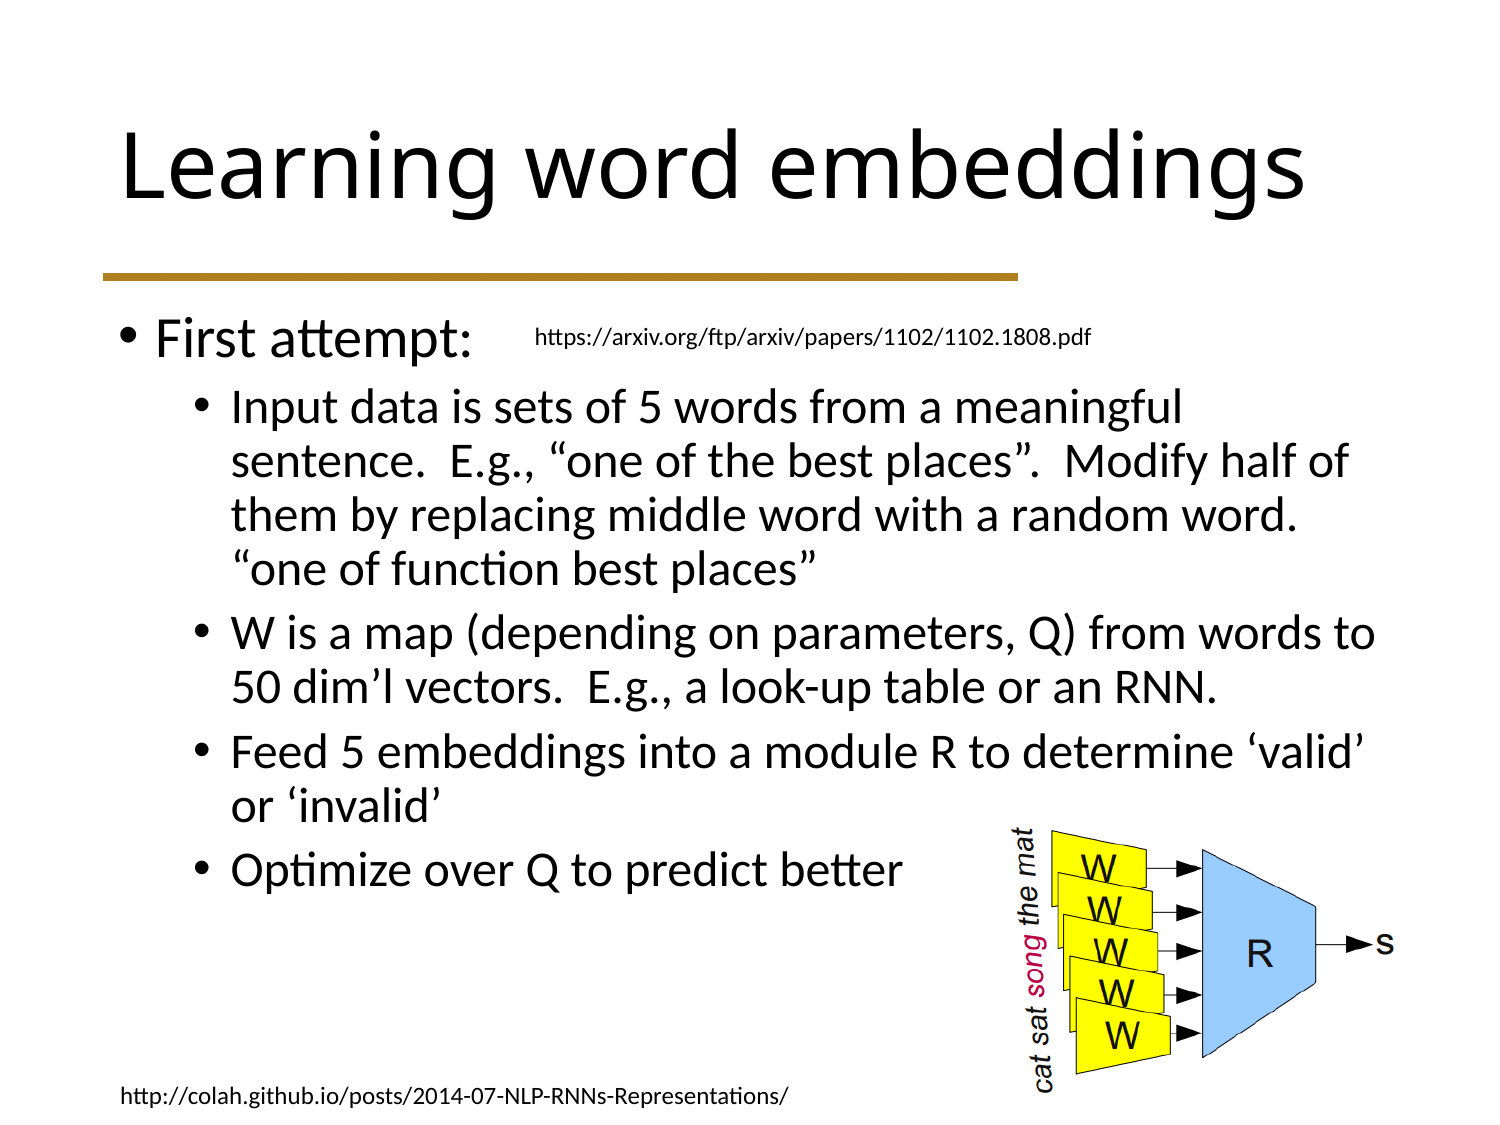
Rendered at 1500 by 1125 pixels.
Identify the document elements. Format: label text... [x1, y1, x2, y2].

title Learning word embeddings [103, 59, 1397, 278]
picture [960, 802, 1433, 1118]
text_box http://colah.github.io/posts/2014-07-NLP-RNNs-Representations/ [105, 1071, 806, 1117]
list First attempt: Input data is sets of 5 words from a meaningful sentence. E.g., “one of the best places”. Modify half of them by replacing middle word with a random word. “one of function best places” W is a map (depending on parameters, Q) from words to 50 dim’l vectors. E.g., a look-up table or an RNN. Feed 5 embeddings into a module R to determine ‘valid’ or ‘invalid’ Optimize over Q to predict better [103, 299, 1397, 1014]
text_box https://arxiv.org/ftp/arxiv/papers/1102/1102.1808.pdf [519, 313, 1108, 358]
